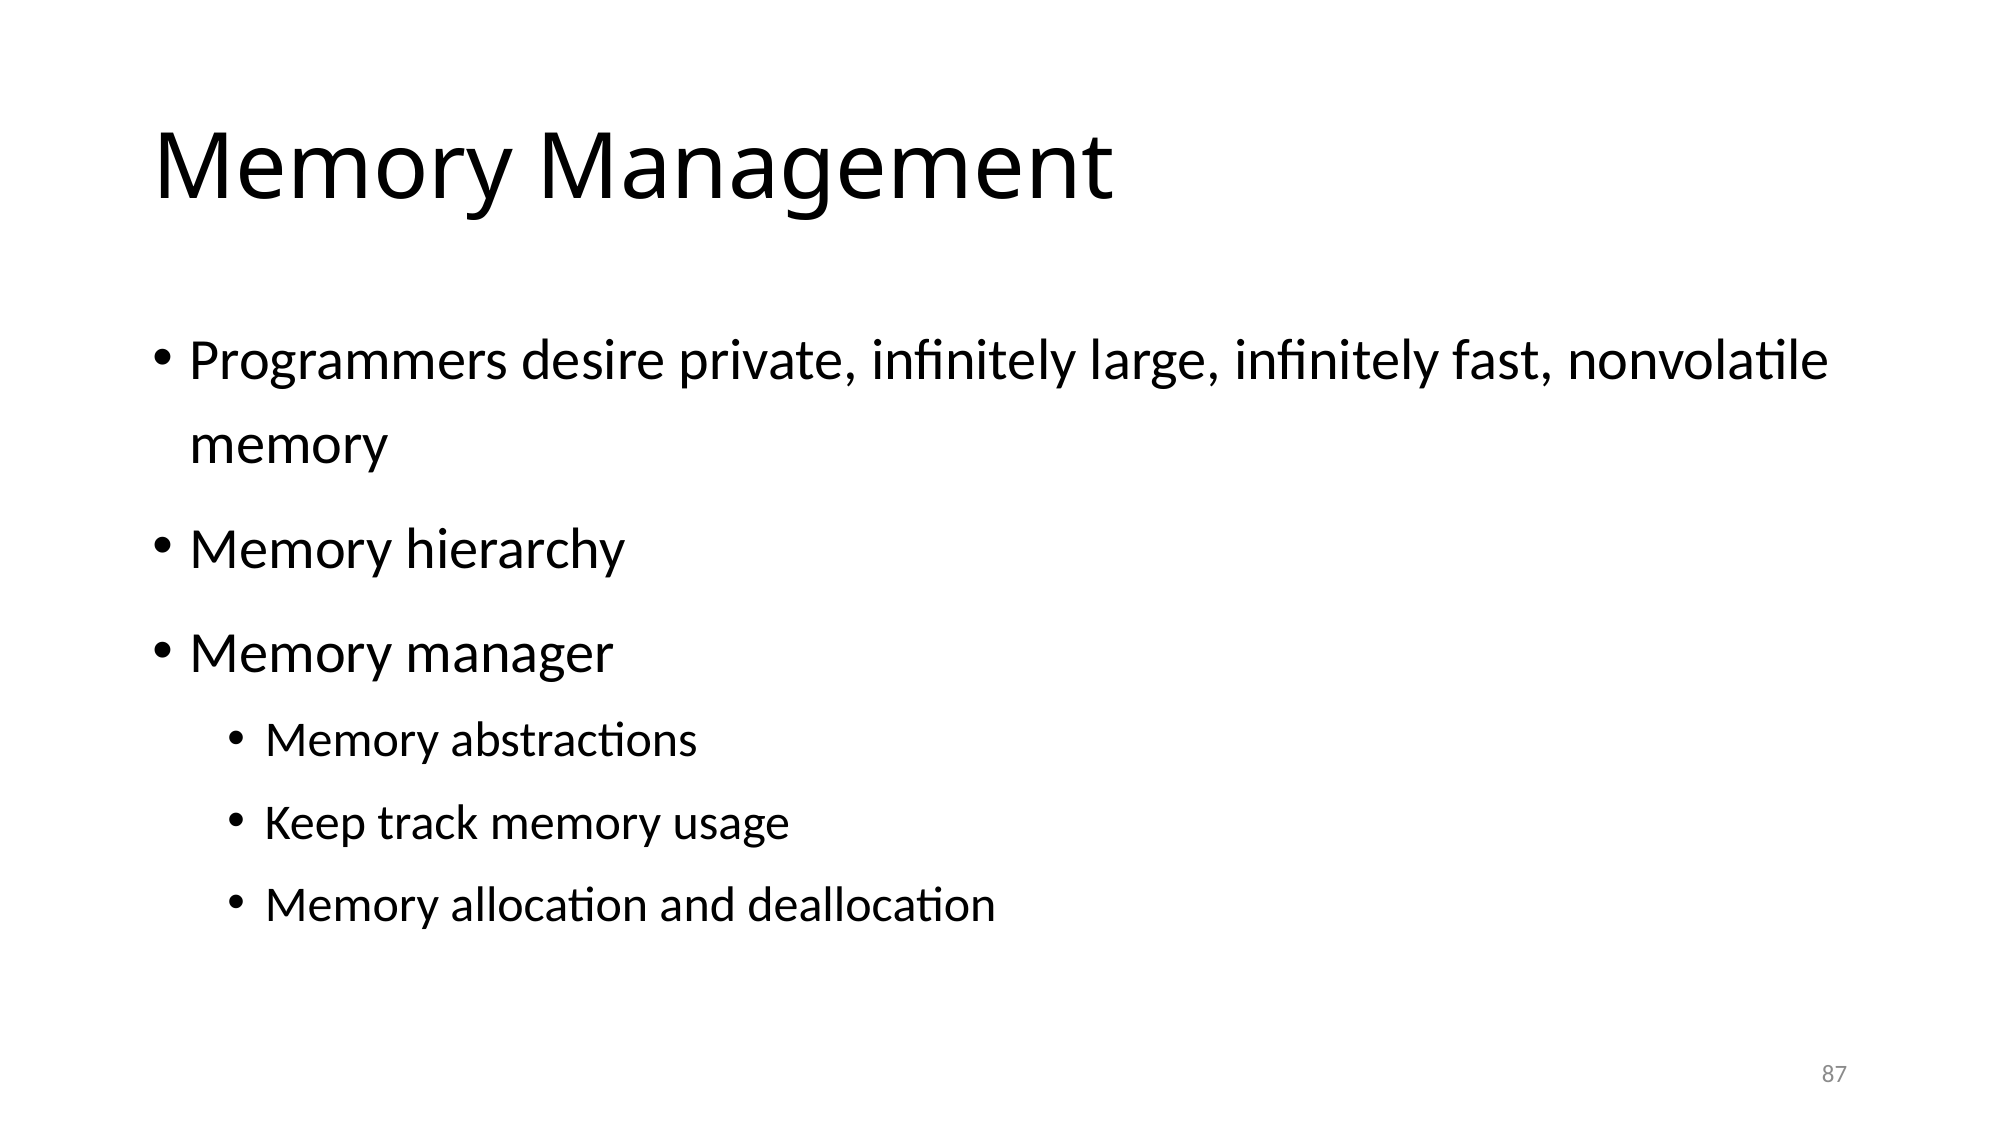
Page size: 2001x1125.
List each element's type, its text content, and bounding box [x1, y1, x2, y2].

title Memory Management [137, 59, 1863, 278]
list Programmers desire private, infinitely large, infinitely fast, nonvolatile memory Memory hierarchy Memory manager Memory abstractions Keep track memory usage Memory allocation and deallocation [137, 299, 1863, 1014]
slide_number 87 [1412, 1042, 1863, 1103]
